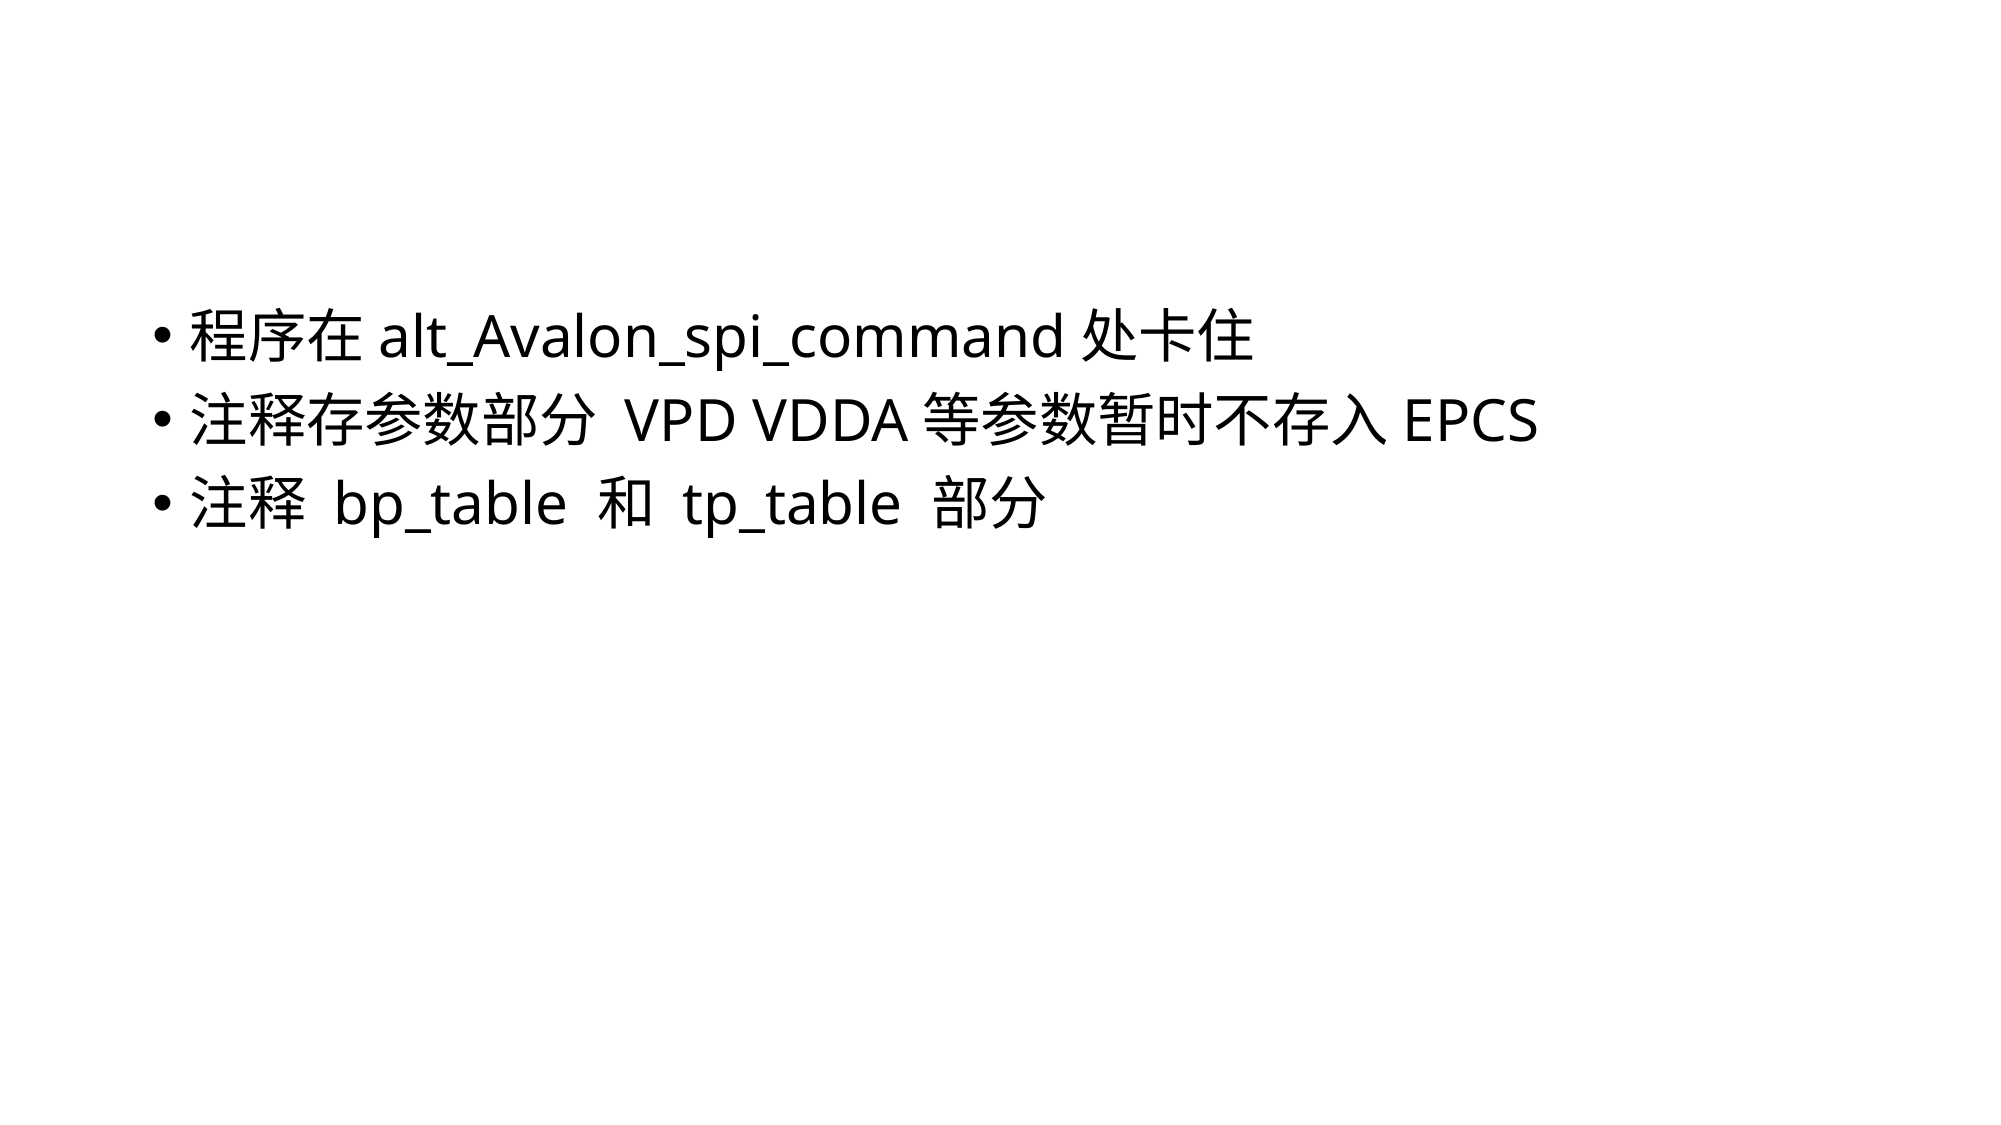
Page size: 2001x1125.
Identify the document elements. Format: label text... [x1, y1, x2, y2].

list 程序在alt_Avalon_spi_command处卡住 注释存参数部分 VPD VDDA等参数暂时不存入EPCS 注释 bp_table 和 tp_table 部分 [137, 299, 1863, 1014]
